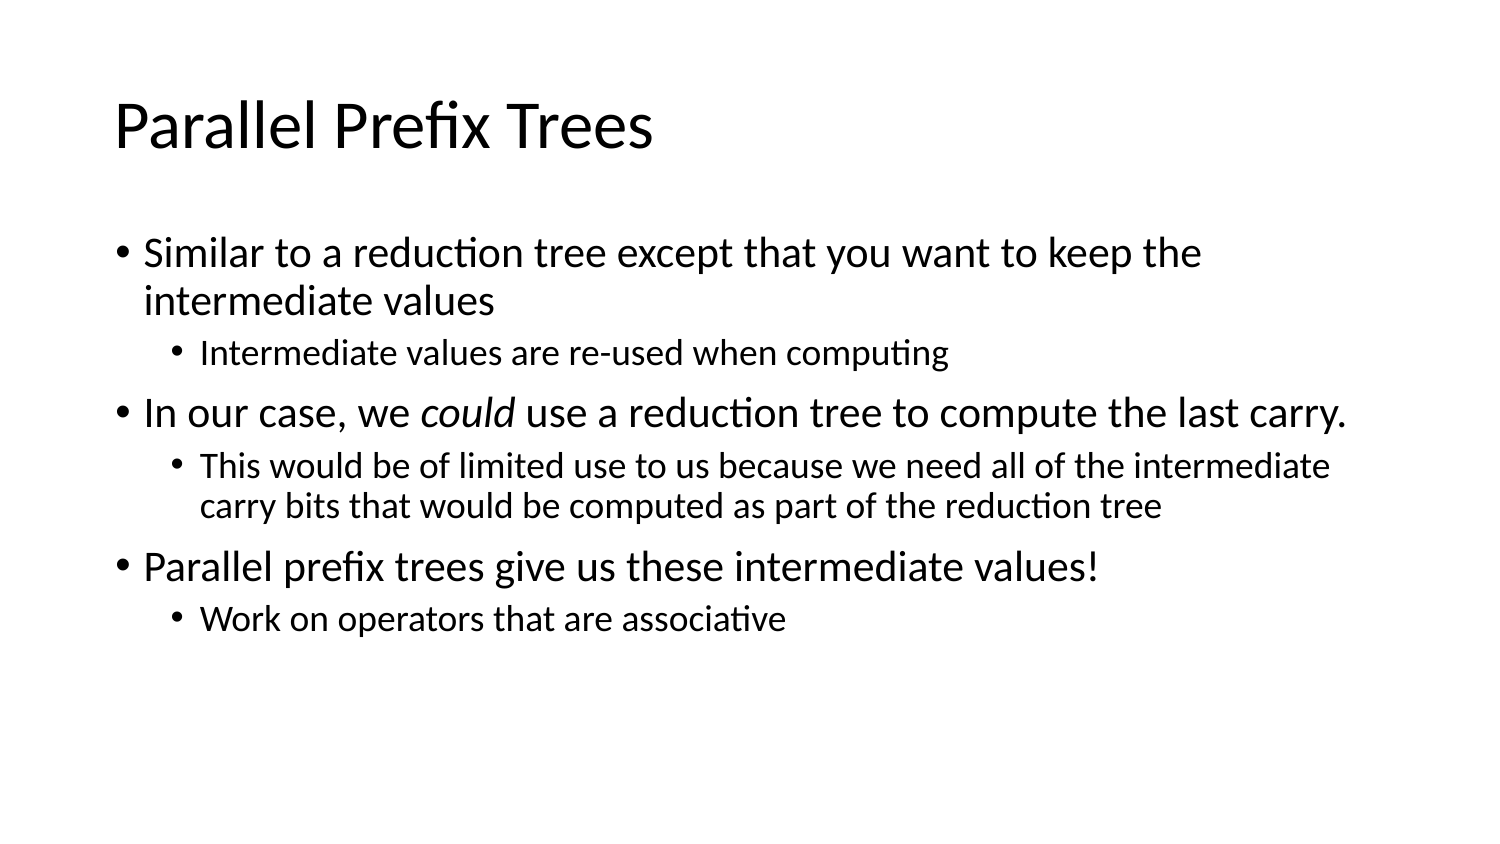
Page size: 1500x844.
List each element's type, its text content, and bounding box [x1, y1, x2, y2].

list Similar to a reduction tree except that you want to keep the intermediate values Intermediate values are re-used when computing In our case, we could use a reduction tree to compute the last carry. This would be of limited use to us because we need all of the intermediate carry bits that would be computed as part of the reduction tree Parallel prefix trees give us these intermediate values! Work on operators that are associative [103, 224, 1397, 760]
title Parallel Prefix Trees [103, 44, 1397, 208]
